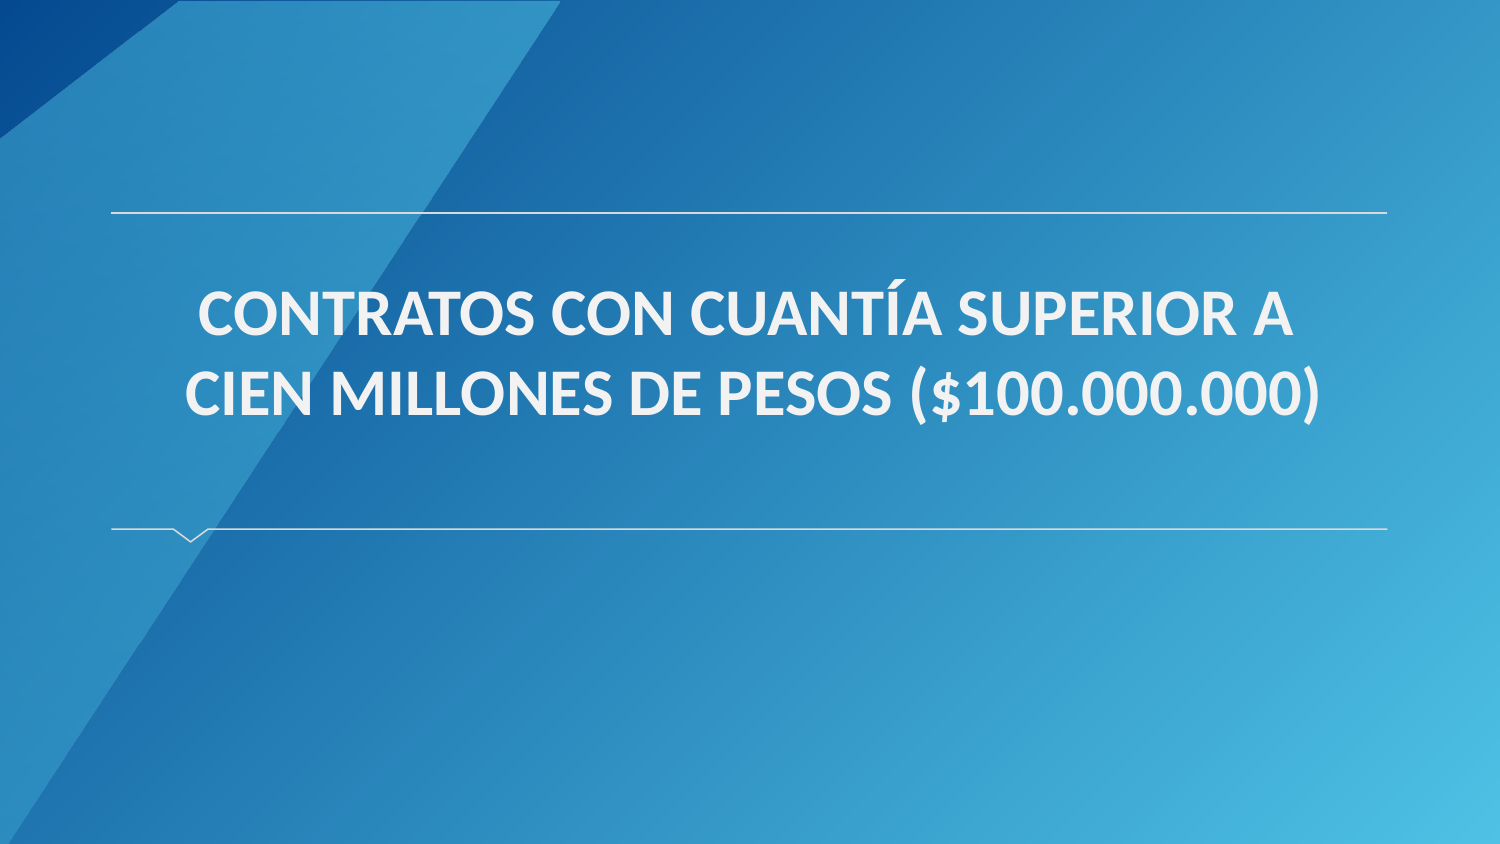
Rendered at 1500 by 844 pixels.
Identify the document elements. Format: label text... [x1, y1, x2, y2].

text_box CONTRATOS CON CUANTÍA SUPERIOR A CIEN MILLONES DE PESOS ($100.000.000) [109, 261, 1385, 350]
